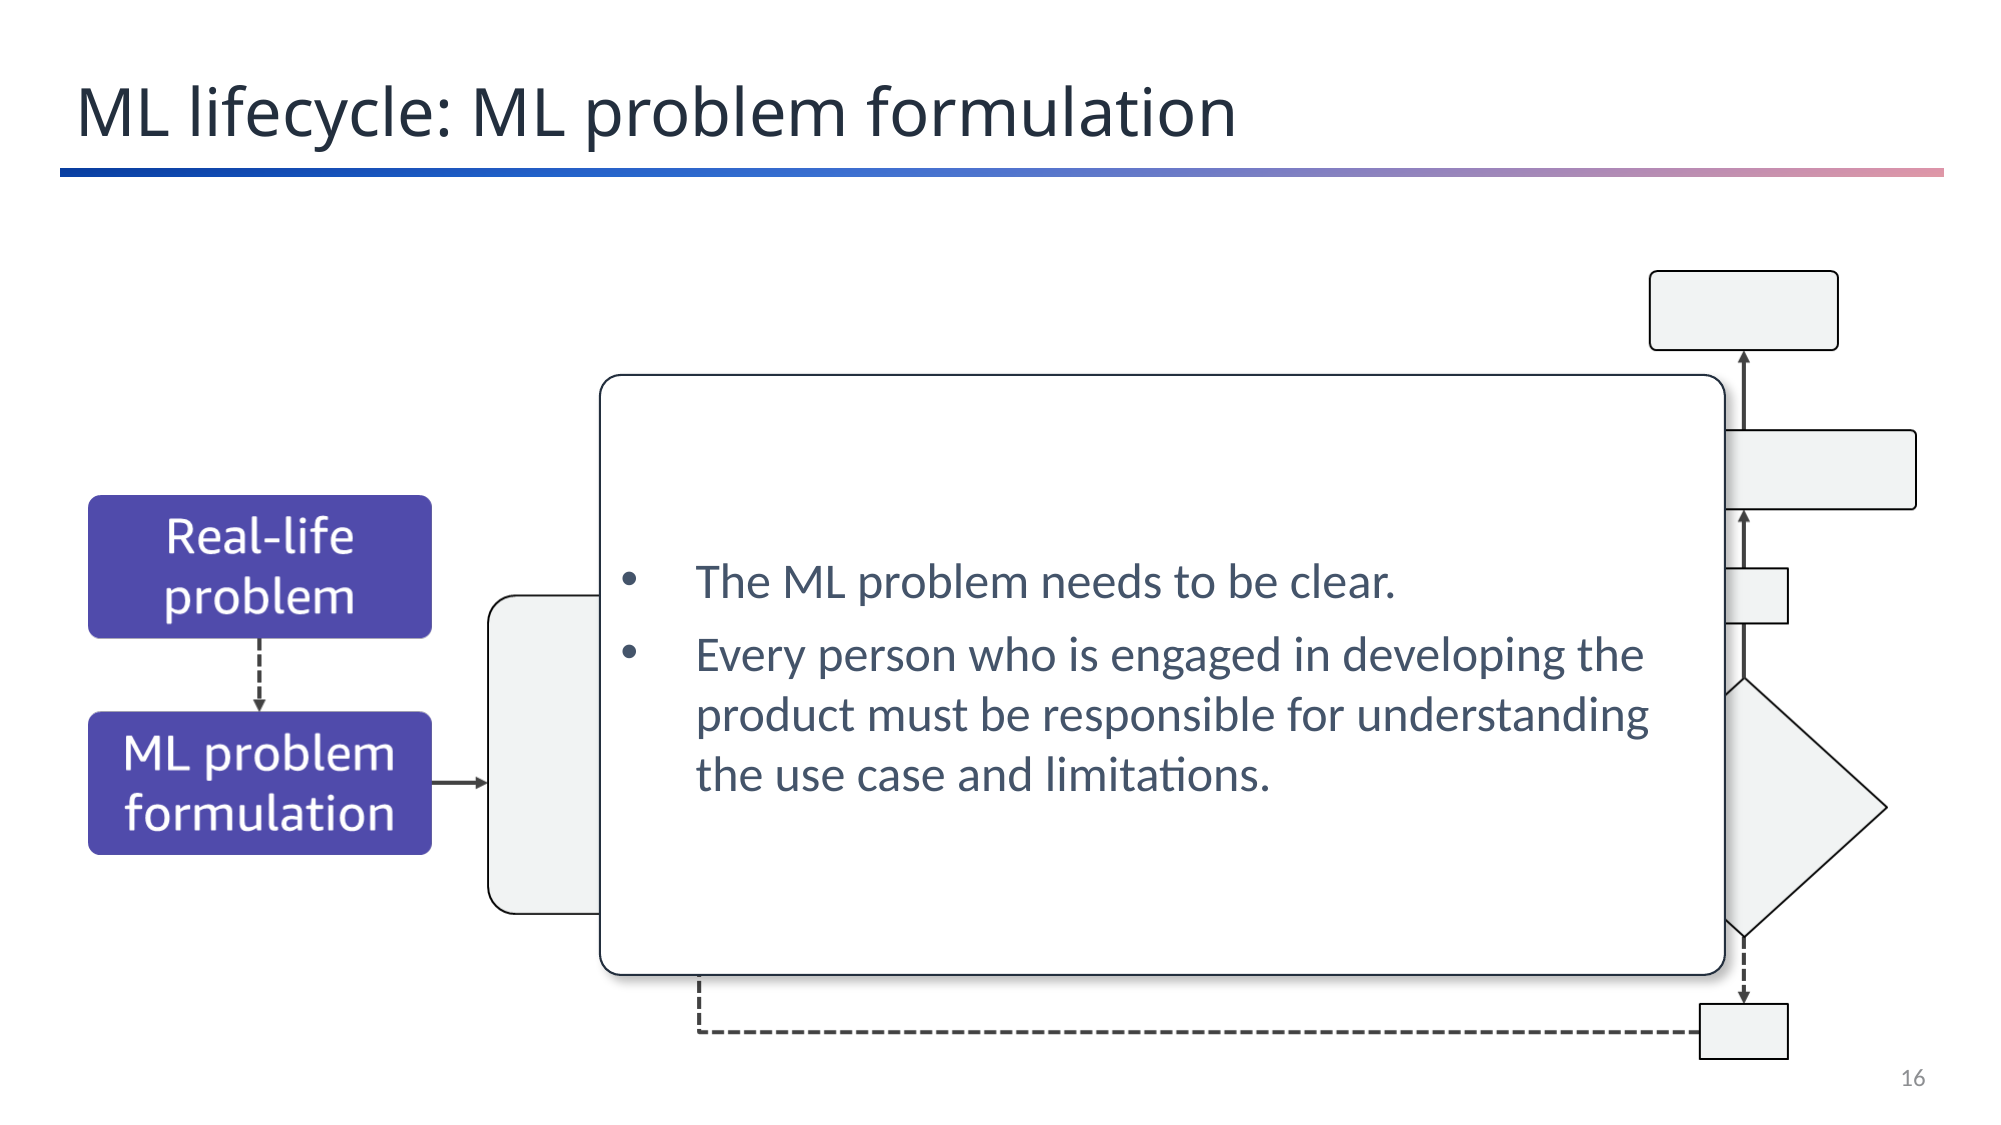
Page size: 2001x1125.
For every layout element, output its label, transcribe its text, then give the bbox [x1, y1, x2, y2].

picture [88, 270, 1917, 1060]
title ML lifecycle: ML problem formulation [60, 49, 1941, 170]
picture [60, 168, 1944, 177]
slide_number 16 [1861, 1057, 1941, 1095]
